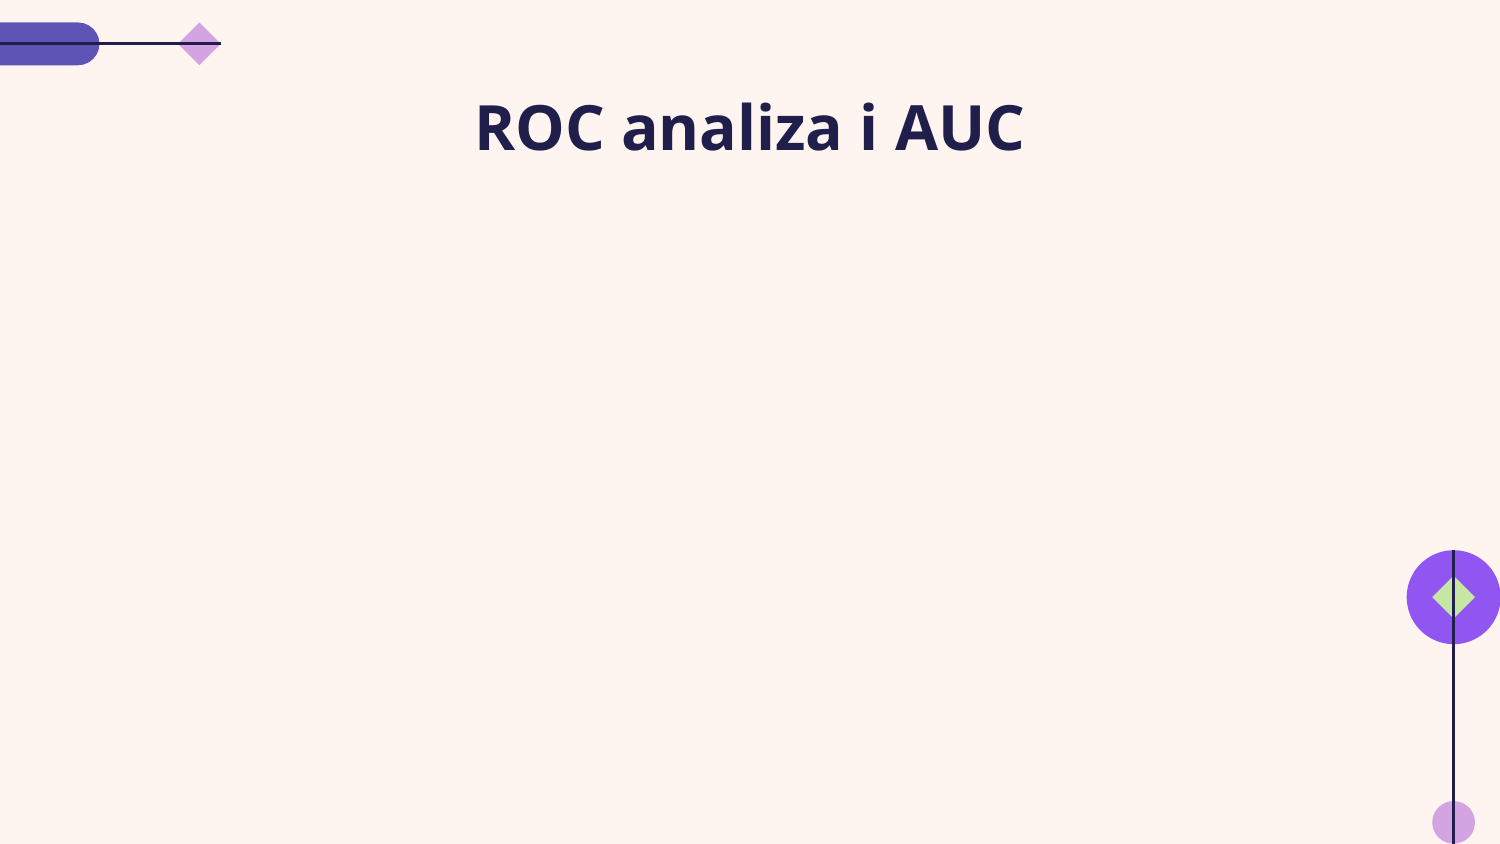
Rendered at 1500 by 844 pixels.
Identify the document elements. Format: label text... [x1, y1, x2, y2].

title ROC analiza i AUC [118, 72, 1382, 167]
